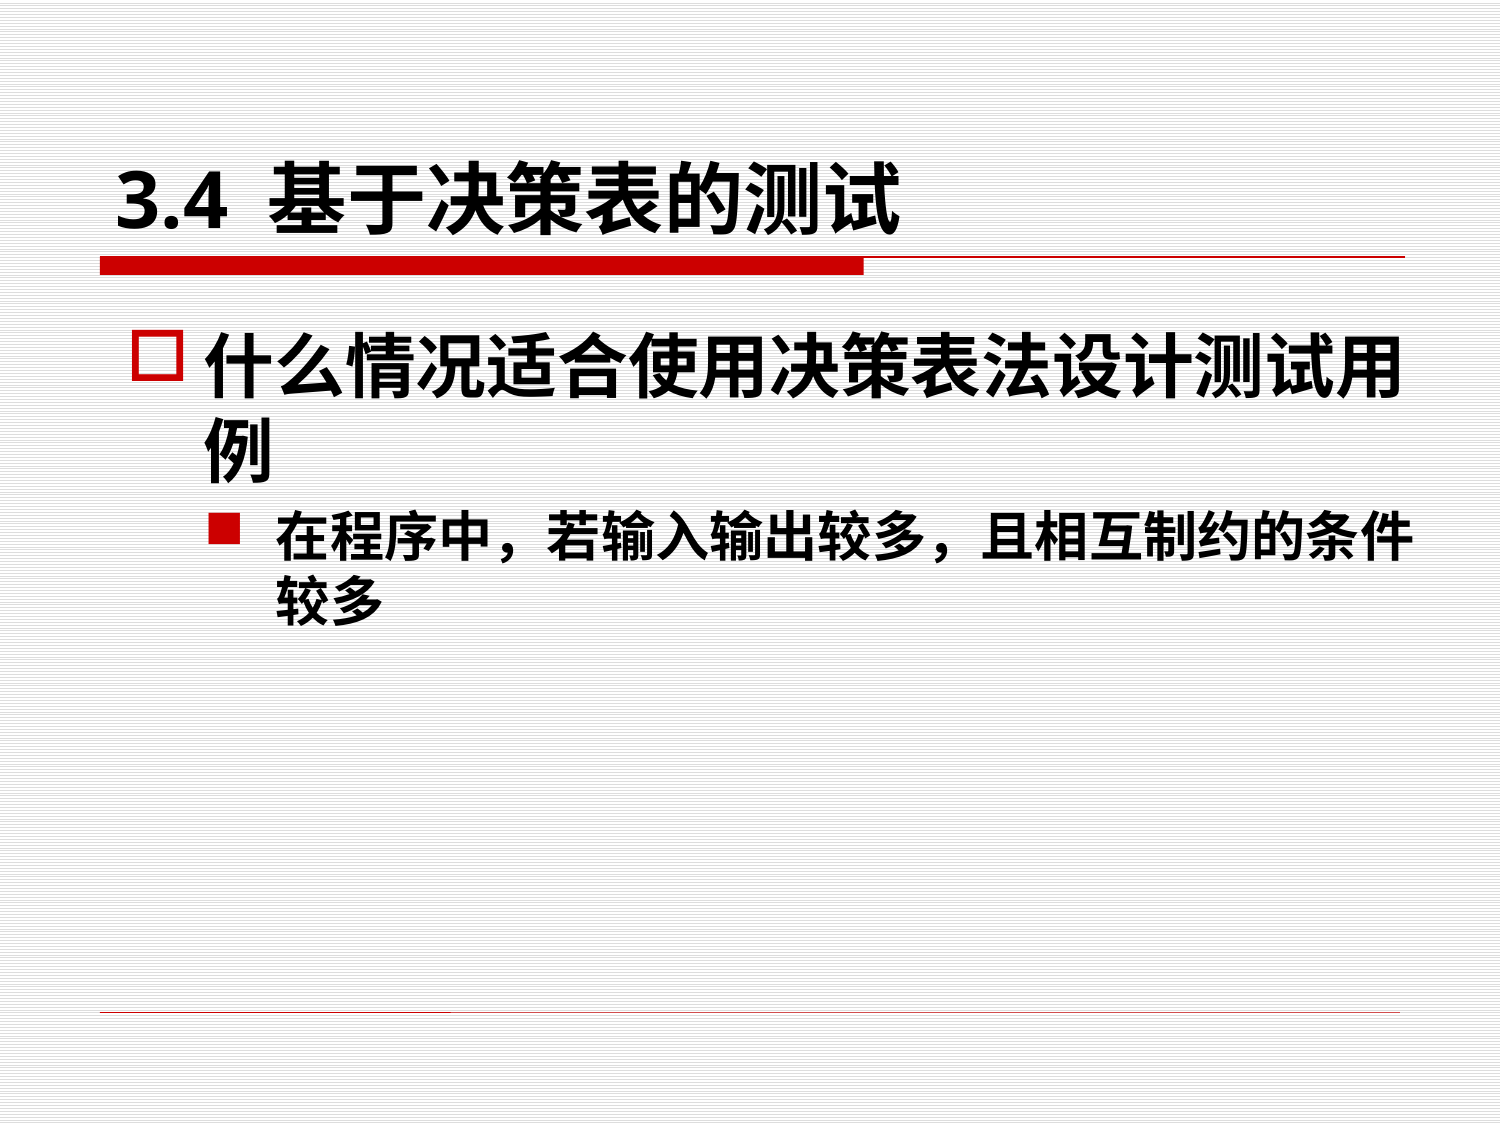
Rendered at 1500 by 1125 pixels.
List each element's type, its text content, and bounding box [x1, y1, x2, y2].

list 什么情况适合使用决策表法设计测试用例 在程序中，若输入输出较多，且相互制约的条件较多 [111, 314, 1445, 885]
text_box 3.4 基于决策表的测试 [100, 99, 1413, 252]
